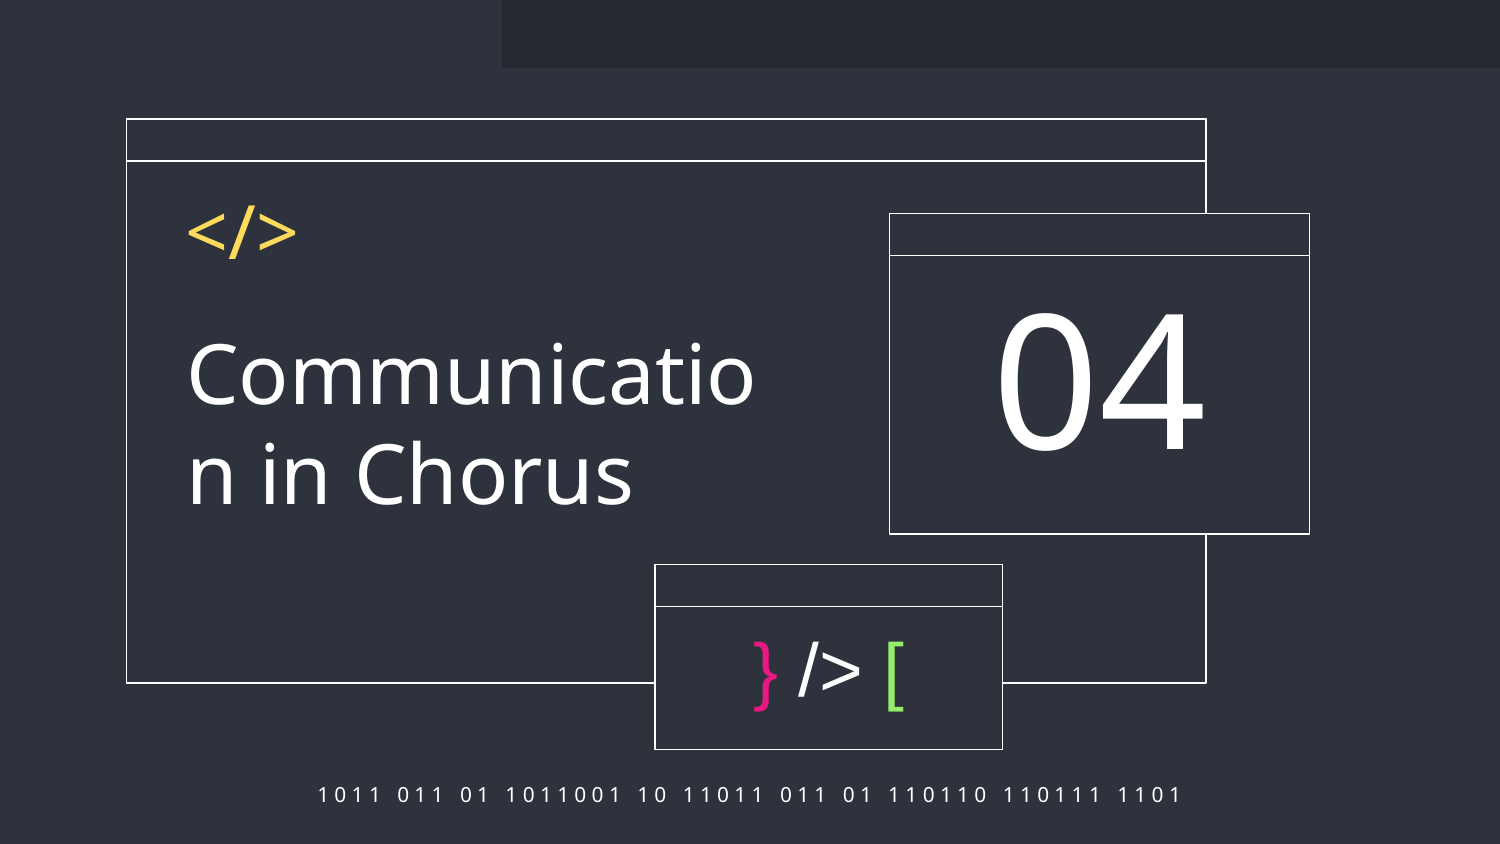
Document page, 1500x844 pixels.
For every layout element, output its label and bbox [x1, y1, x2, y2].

text_box [126, 118, 1207, 684]
text_box [654, 564, 1003, 750]
text_box [889, 213, 1310, 535]
